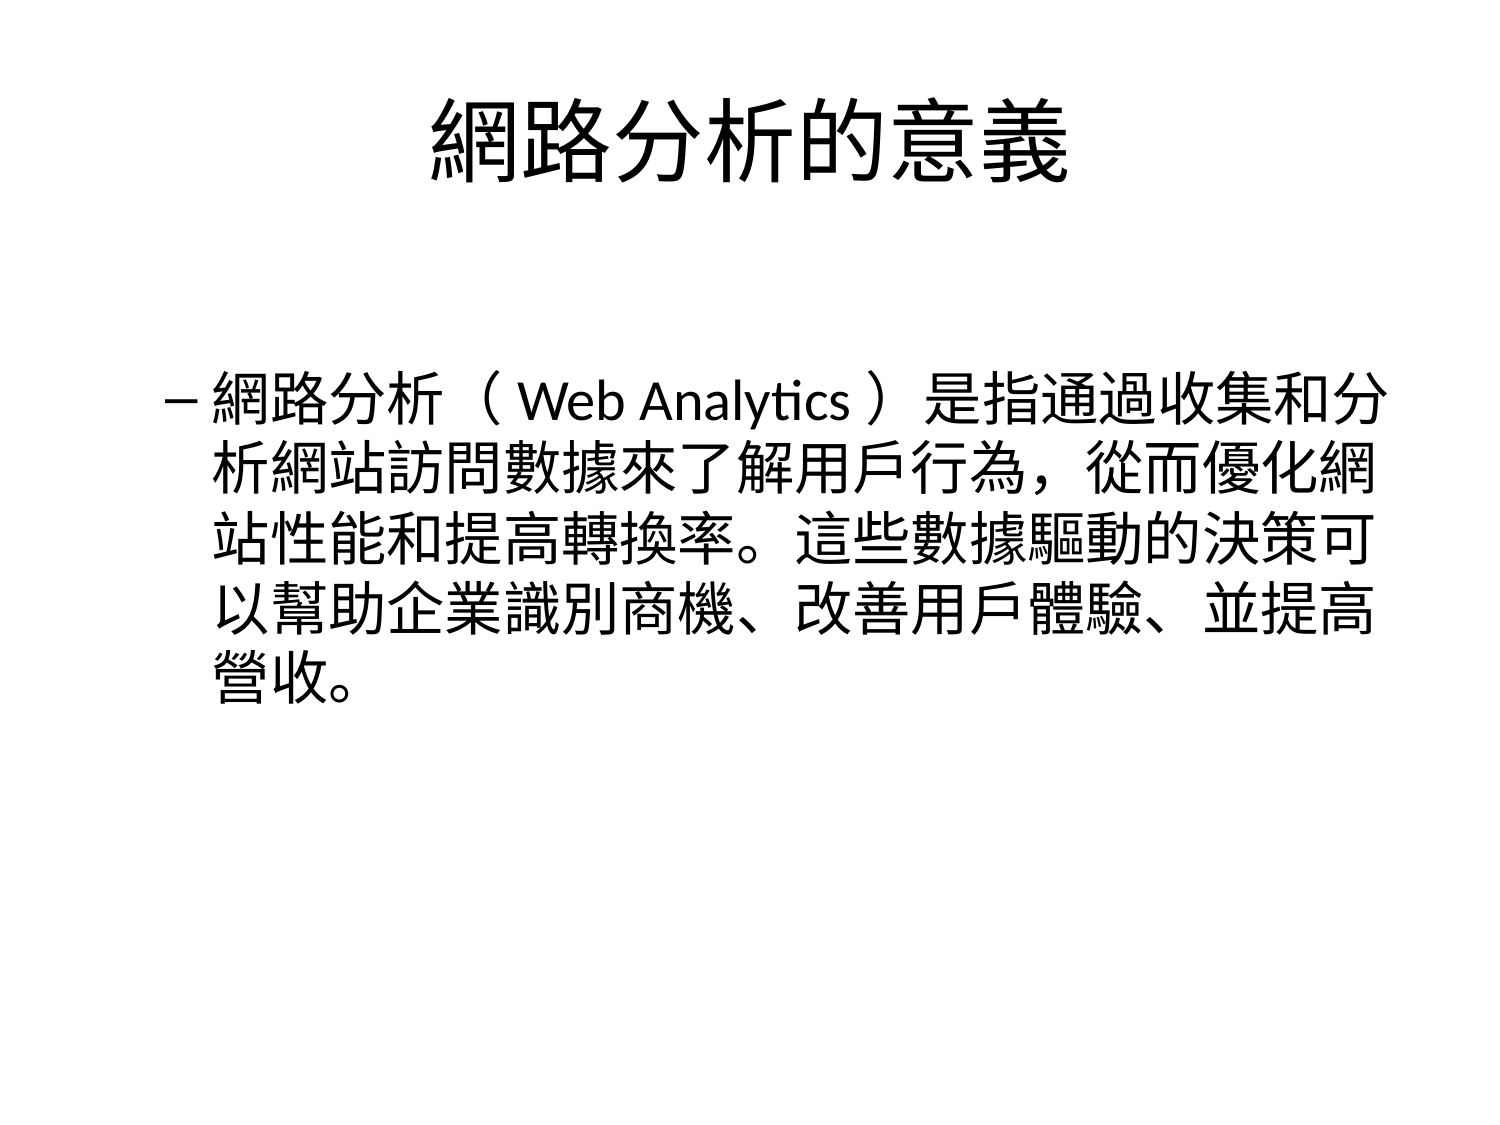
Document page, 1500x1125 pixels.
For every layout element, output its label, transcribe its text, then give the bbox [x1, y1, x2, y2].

list 網路分析（Web Analytics）是指通過收集和分析網站訪問數據來了解用戶行為，從而優化網站性能和提高轉換率。這些數據驅動的決策可以幫助企業識別商機、改善用戶體驗、並提高營收。 [75, 262, 1425, 1005]
title 網路分析的意義 [75, 45, 1425, 233]
